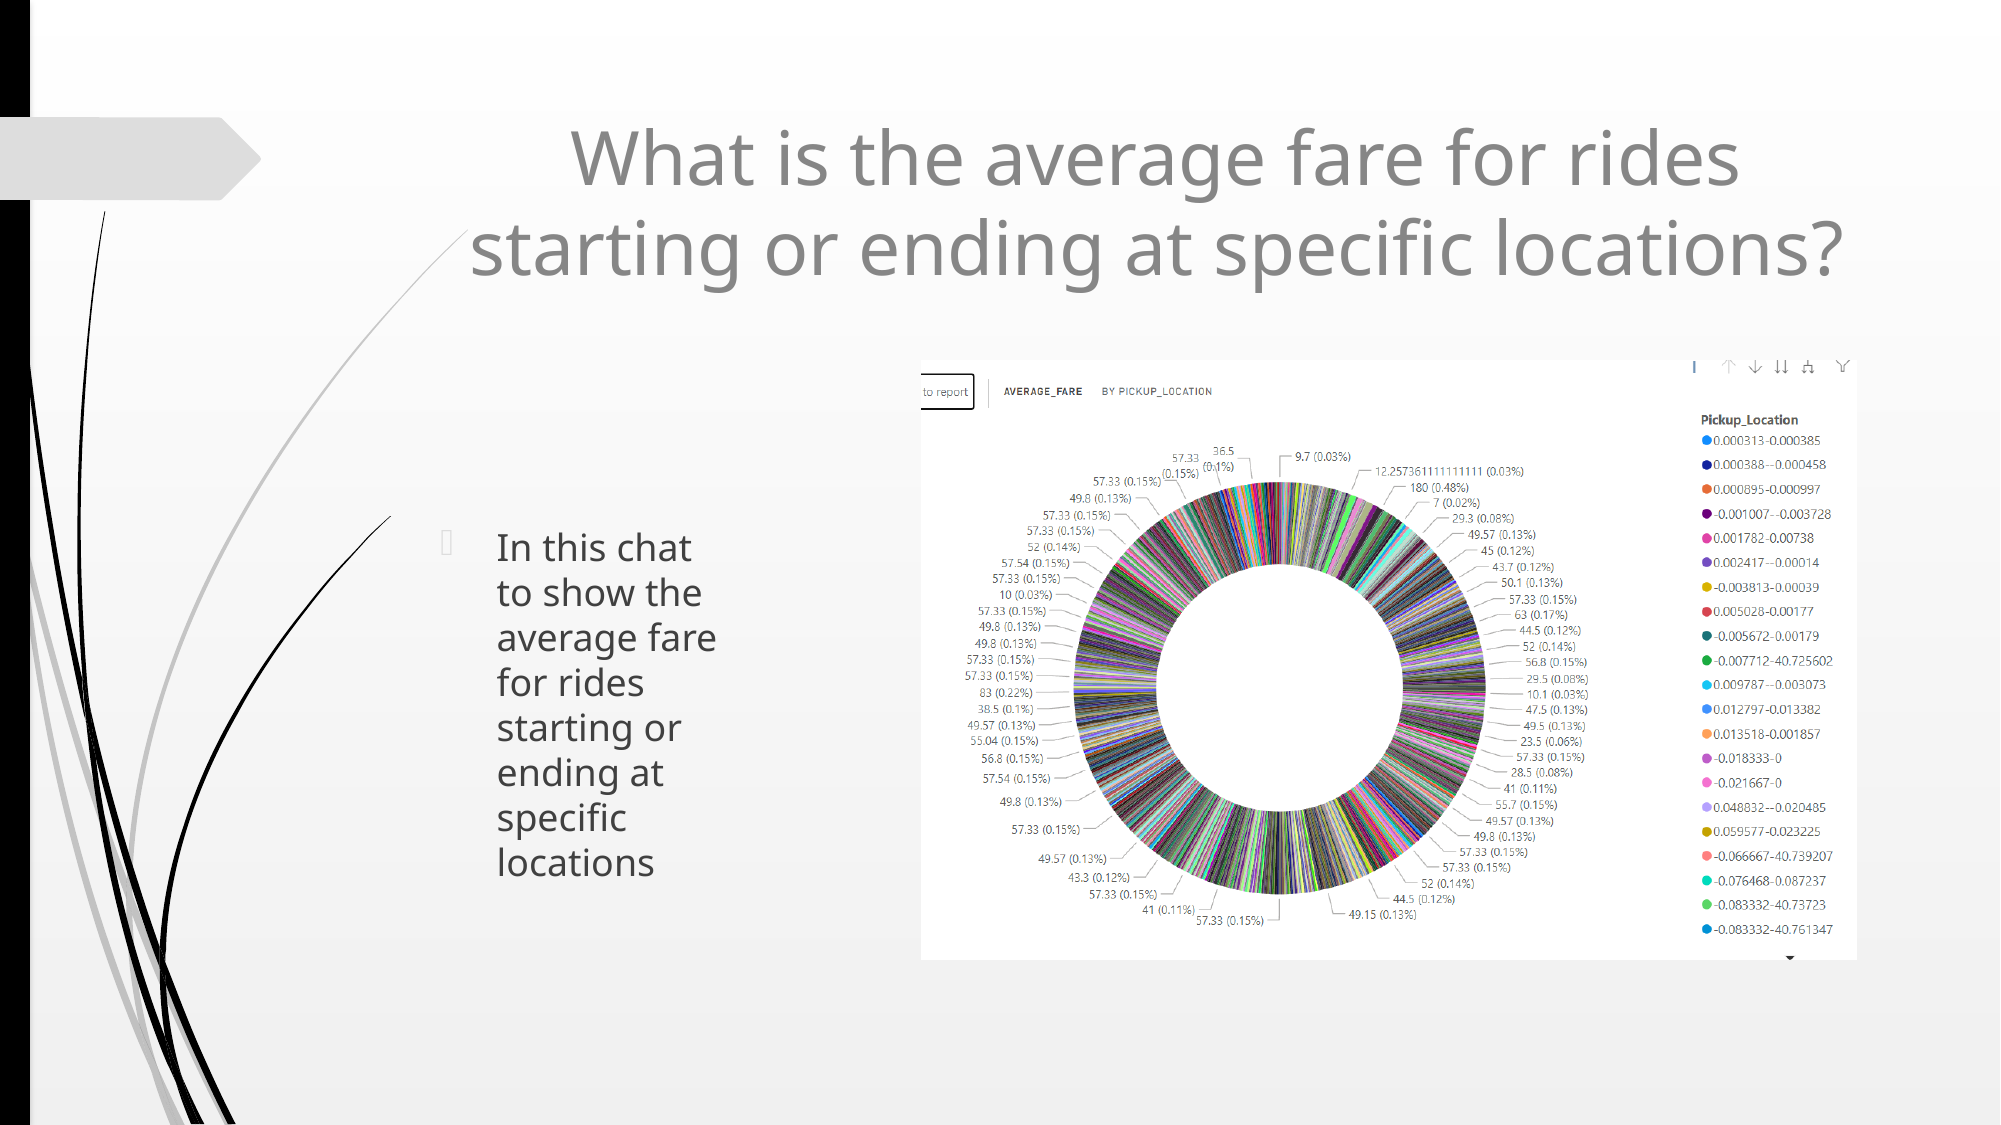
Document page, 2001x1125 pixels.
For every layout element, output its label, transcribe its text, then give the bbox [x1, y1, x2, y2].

list In this chat to show the average fare for rides starting or ending at specific locations [425, 516, 748, 933]
title What is the average fare for rides starting or ending at specific locations? [425, 102, 1888, 313]
picture [921, 360, 1857, 960]
